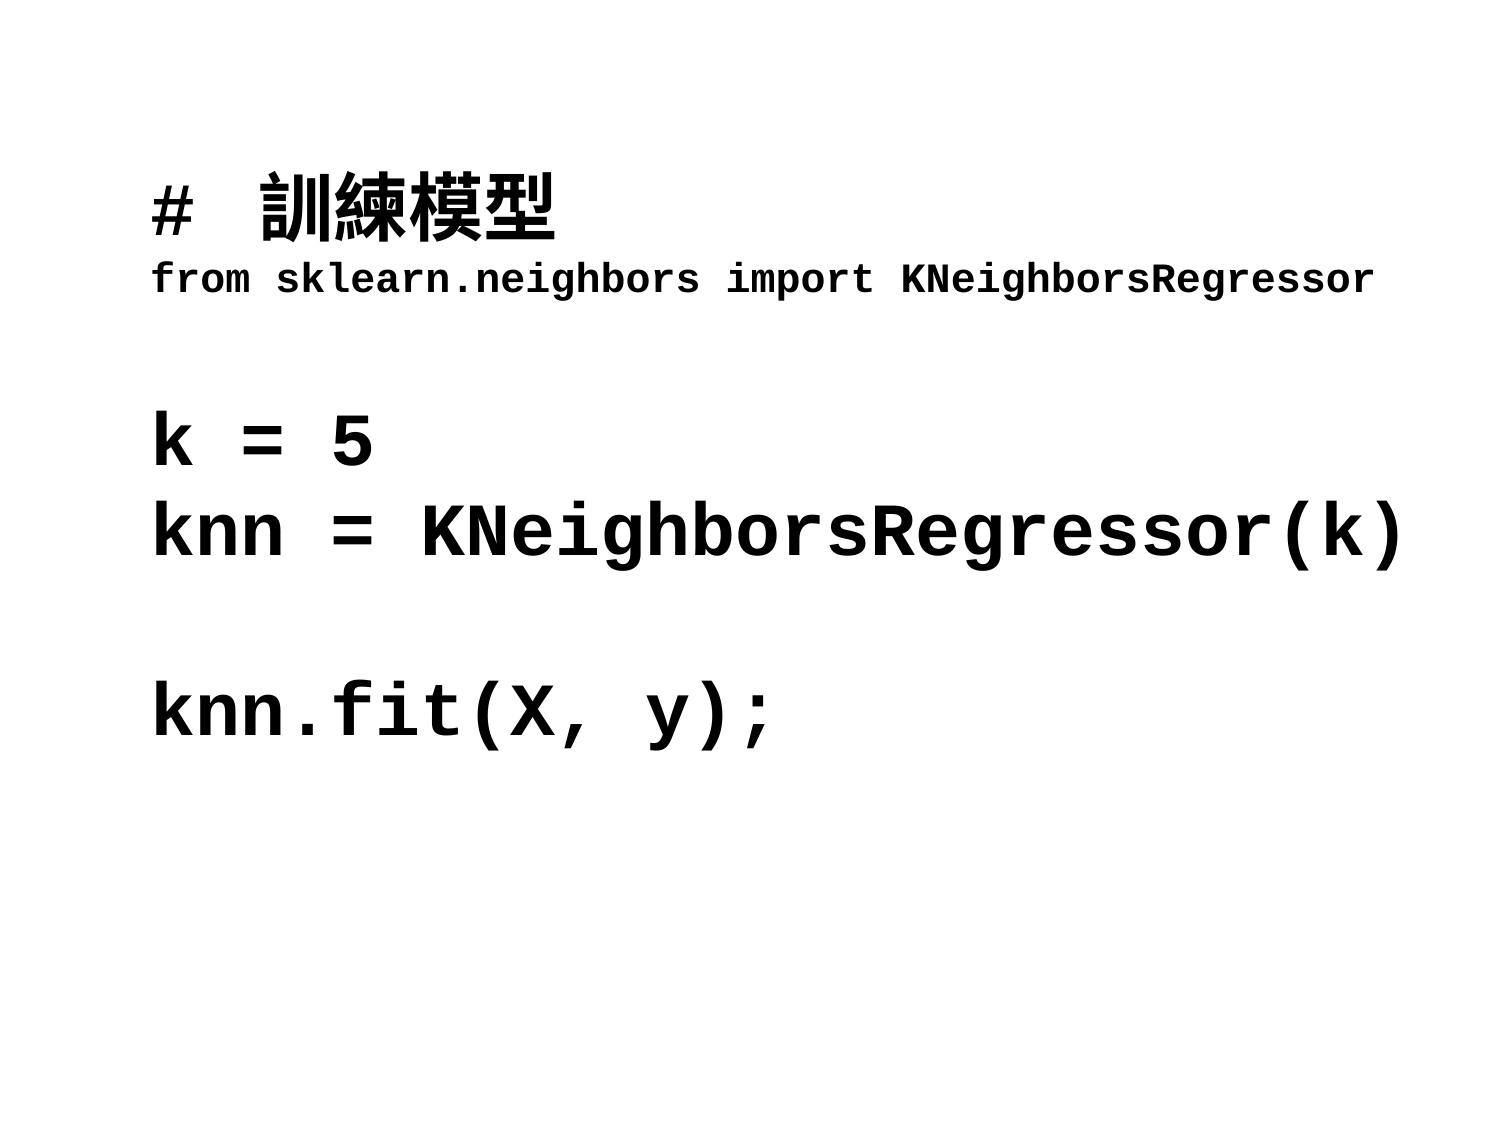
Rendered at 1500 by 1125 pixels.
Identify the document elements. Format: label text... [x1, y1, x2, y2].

text_box # 訓練模型 from sklearn.neighbors import KNeighborsRegressor k = 5 knn = KNeighborsRegressor(k) knn.fit(X, y); [135, 153, 1500, 759]
